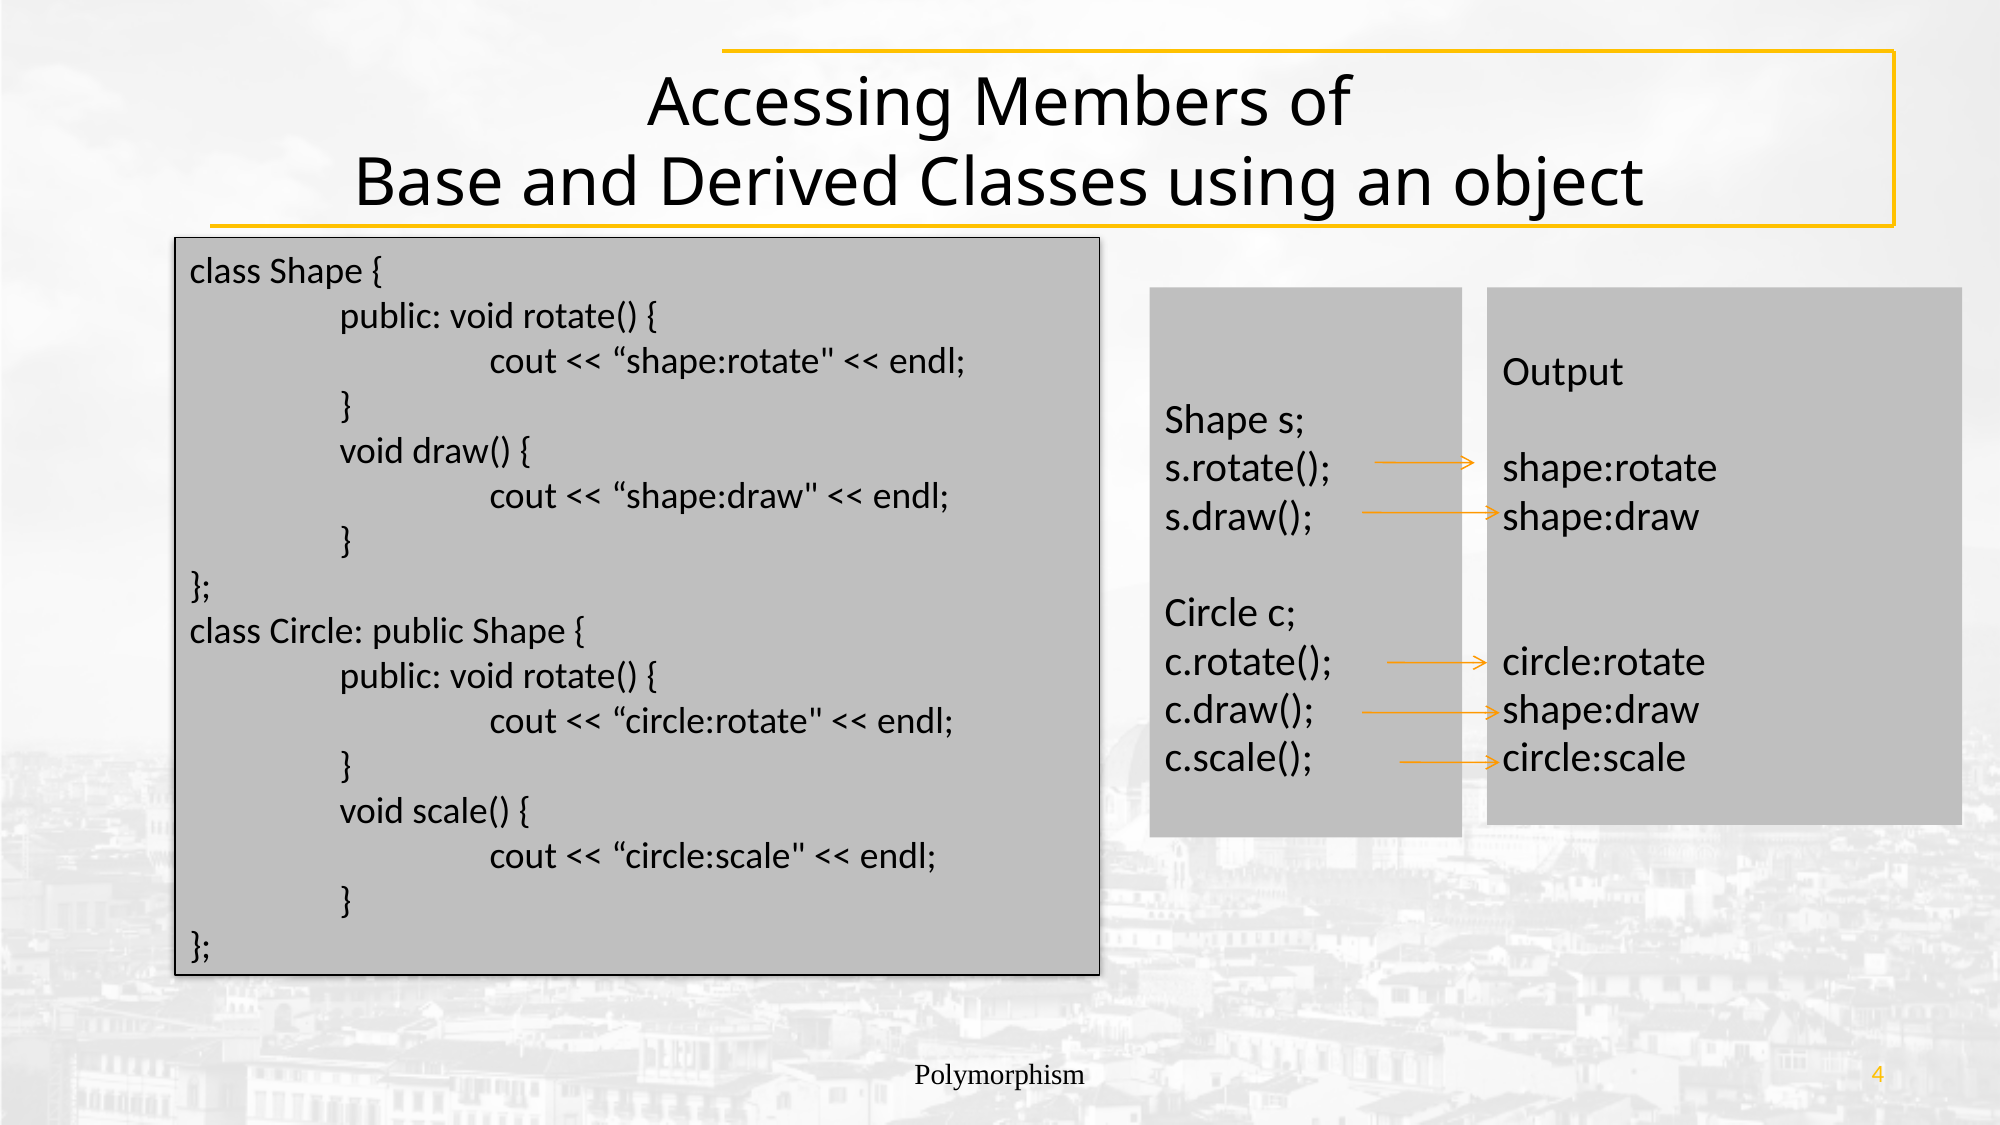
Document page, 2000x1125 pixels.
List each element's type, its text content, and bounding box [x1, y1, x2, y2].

text_box Output shape:rotate shape:draw circle:rotate shape:draw circle:scale [1487, 287, 1963, 825]
footer Polymorphism [683, 1042, 1317, 1103]
text_box Shape s; s.rotate(); s.draw(); Circle c; c.rotate(); c.draw(); c.scale(); [1149, 287, 1463, 838]
title Accessing Members of Base and Derived Classes using an object [99, 45, 1900, 233]
slide_number 4 [1432, 1042, 1900, 1103]
text_box class Shape { public: void rotate() { cout << “shape:rotate" << endl; } void draw() { cout << “shape:draw" << endl; } }; class Circle: public Shape { public: void rotate() { cout << “circle:rotate" << endl; } void scale() { cout << “circle:scale" << endl; } }; [174, 237, 1100, 976]
